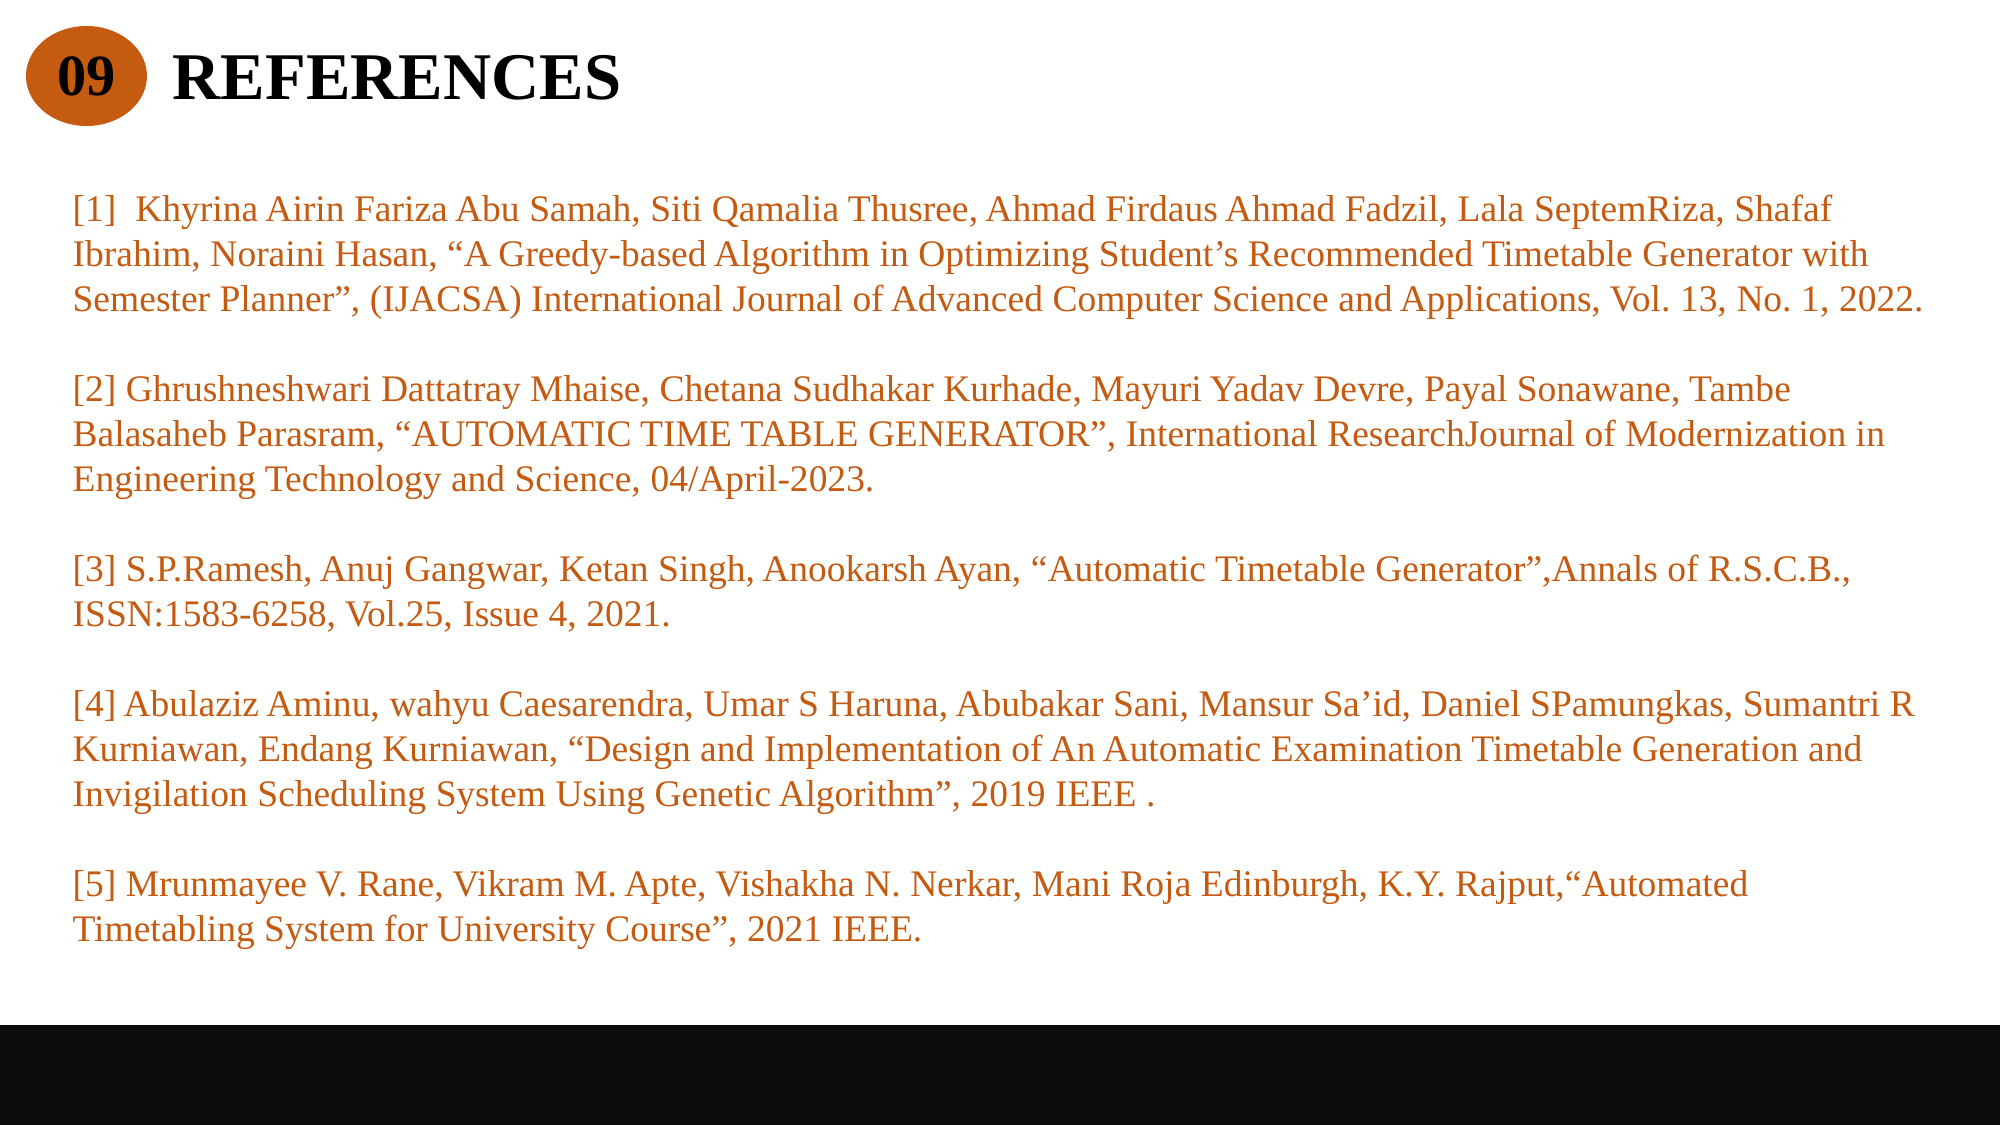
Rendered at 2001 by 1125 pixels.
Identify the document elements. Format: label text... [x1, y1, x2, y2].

text_box [62, 24, 111, 29]
text_box REFERENCES [158, 25, 1104, 121]
text_box [0, 1024, 2000, 1125]
text_box [46, 115, 127, 128]
text_box [1] Khyrina Airin Fariza Abu Samah, Siti Qamalia Thusree, Ahmad Firdaus Ahmad Fadzil, Lala SeptemRiza, Shafaf Ibrahim, Noraini Hasan, “A Greedy-based Algorithm in Optimizing Student’s Recommended Timetable Generator with Semester Planner”, (IJACSA) International Journal of Advanced Computer Science and Applications, Vol. 13, No. 1, 2022. [2] Ghrushneshwari Dattatray Mhaise, Chetana Sudhakar Kurhade, Mayuri Yadav Devre, Payal Sonawane, Tambe Balasaheb Parasram, “AUTOMATIC TIME TABLE GENERATOR”, International ResearchJournal of Modernization in Engineering Technology and Science, 04/April-2023. [3] S.P.Ramesh, Anuj Gangwar, Ketan Singh, Anookarsh Ayan, “Automatic Timetable Generator”,Annals of R.S.C.B., ISSN:1583-6258, Vol.25, Issue 4, 2021. [4] Abulaziz Aminu, wahyu Caesarendra, Umar S Haruna, Abubakar Sani, Mansur Sa’id, Daniel SPamungkas, Sumantri R Kurniawan, Endang Kurniawan, “Design and Implementation of An Automatic Examination Timetable Generation and Invigilation Scheduling System Using Genetic Algorithm”, 2019 IEEE . [5] Mrunmayee V. Rane, Vikram M. Apte, Vishakha N. Nerkar, Mani Roja Edinburgh, K.Y. Rajput,“Automated Timetabling System for University Course”, 2021 IEEE. [57, 176, 1943, 957]
text_box 09 [14, 29, 158, 115]
